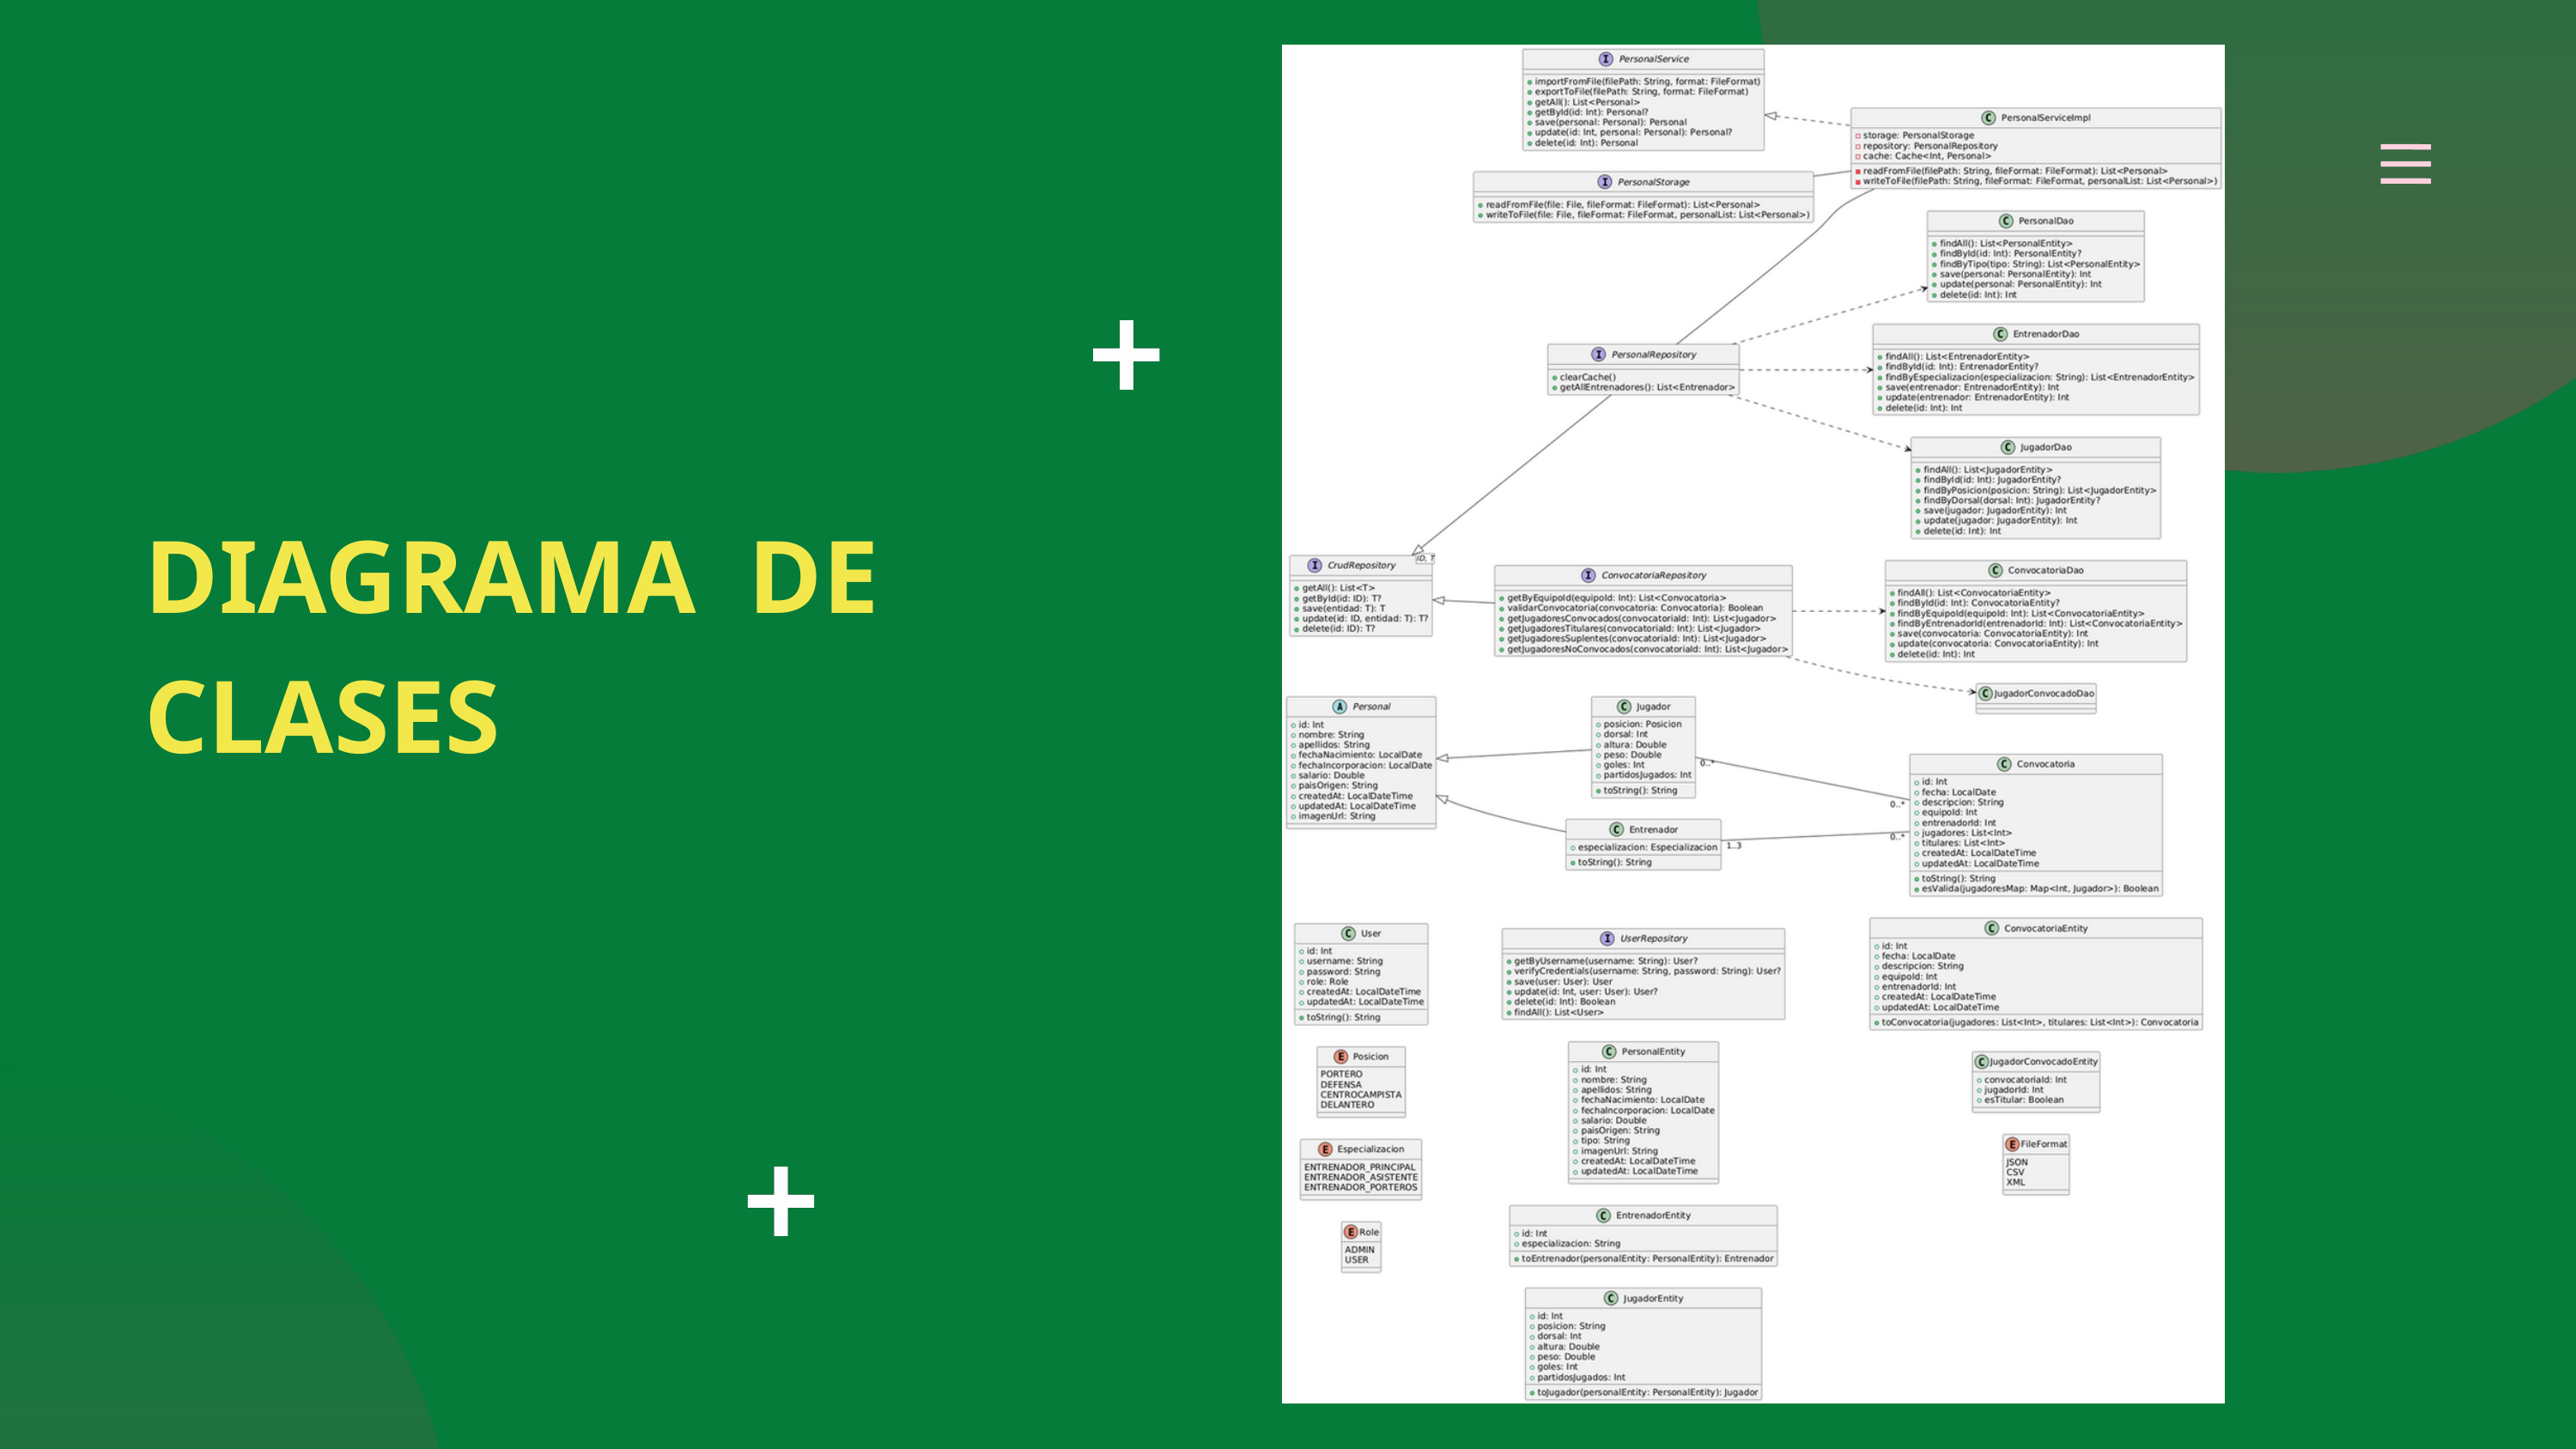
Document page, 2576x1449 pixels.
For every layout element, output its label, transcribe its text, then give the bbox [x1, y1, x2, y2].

text_box [747, 1167, 815, 1236]
text_box [1093, 320, 1160, 390]
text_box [2380, 144, 2432, 184]
text_box [1282, 45, 2225, 1404]
text_box [1755, 0, 2576, 473]
text_box DIAGRAMA DE CLASES [144, 493, 1089, 773]
text_box [0, 1059, 457, 1449]
